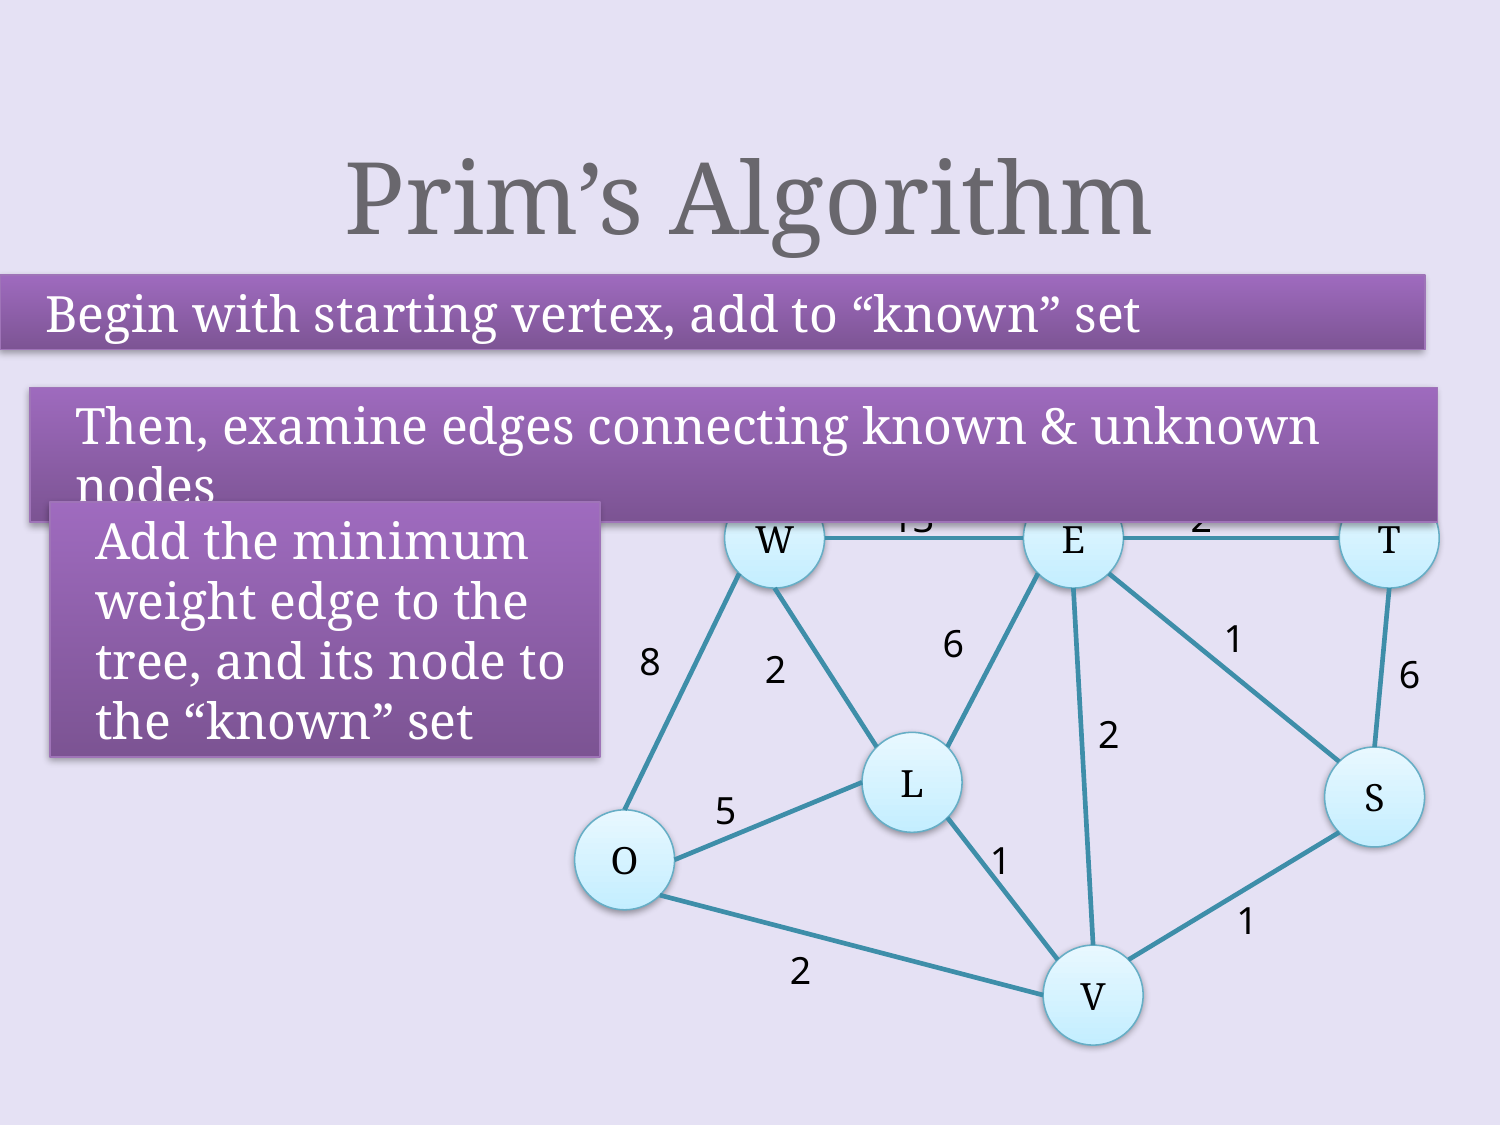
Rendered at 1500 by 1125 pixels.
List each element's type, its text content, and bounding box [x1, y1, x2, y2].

text_box Then, examine edges connecting known & unknown nodes [29, 387, 1438, 523]
text_box Begin with starting vertex, add to “known” set [0, 274, 1426, 350]
title Prim’s Algorithm [75, 0, 1425, 263]
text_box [574, 487, 1500, 1046]
text_box Add the minimum weight edge to the tree, and its node to the “known” set [49, 501, 569, 758]
